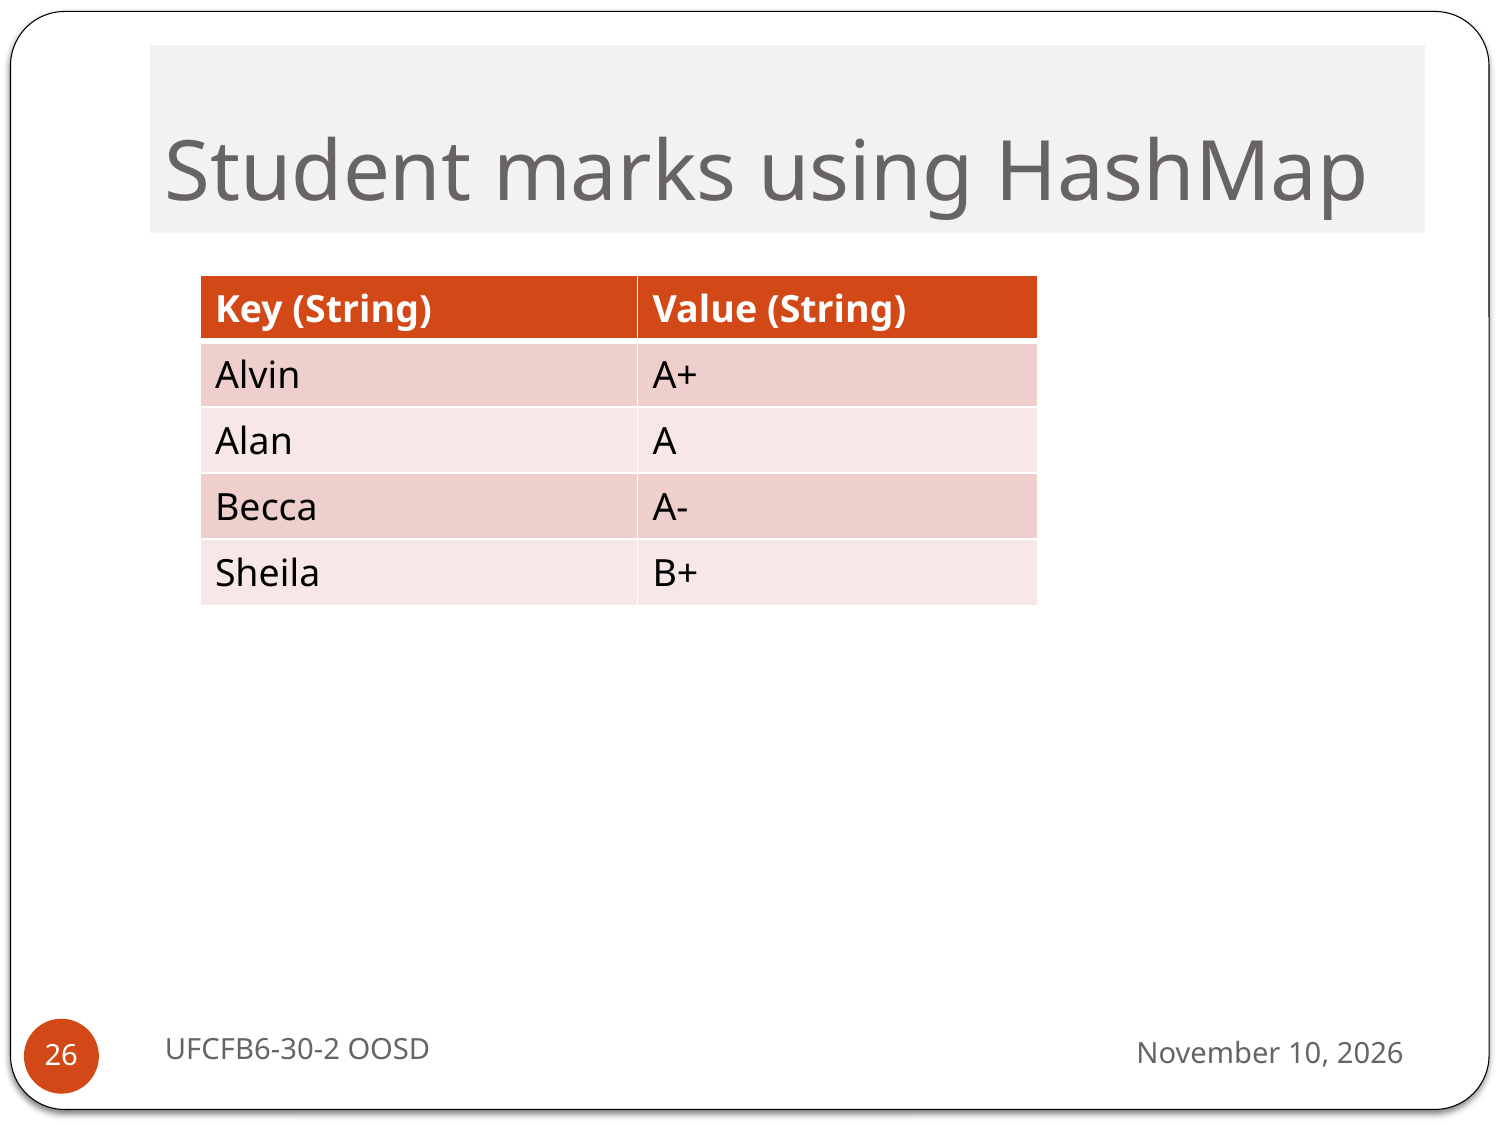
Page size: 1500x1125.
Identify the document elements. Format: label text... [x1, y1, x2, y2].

table_cell Alvin [201, 344, 637, 406]
table_header Key (String) [201, 276, 637, 338]
table_cell A+ [638, 344, 1037, 406]
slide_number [1012, 1015, 1419, 1094]
table_cell A [638, 408, 1037, 472]
table_cell Becca [201, 474, 637, 538]
title Student marks using HashMap [150, 45, 1425, 233]
table_cell Sheila [201, 540, 637, 605]
footer UFCFB6-30-2 OOSD [150, 1012, 800, 1088]
table_cell A- [638, 474, 1037, 538]
table_header Value (String) [638, 276, 1037, 338]
table_cell B+ [638, 540, 1037, 605]
table_cell Alan [201, 408, 637, 472]
slide_number 26 [23, 1018, 99, 1094]
